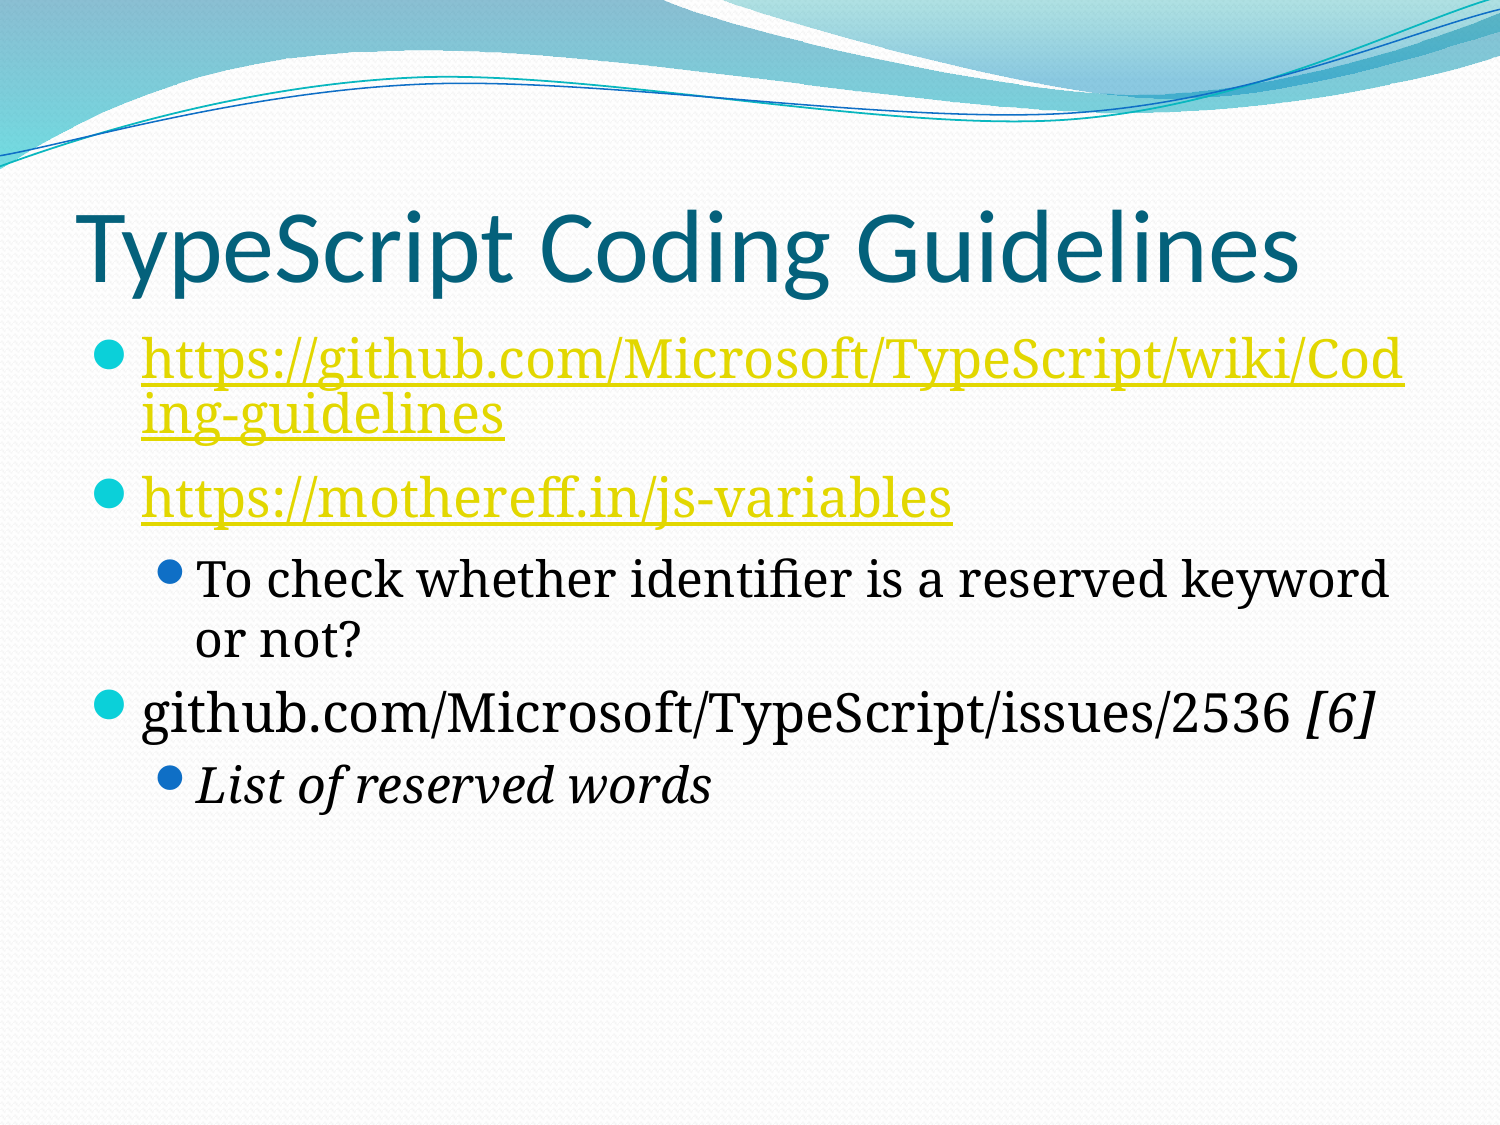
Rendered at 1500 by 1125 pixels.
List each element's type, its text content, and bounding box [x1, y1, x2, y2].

title TypeScript Coding Guidelines [75, 115, 1425, 303]
list https://github.com/Microsoft/TypeScript/wiki/Coding-guidelines https://mothereff.in/js-variables To check whether identifier is a reserved keyword or not? github.com/Microsoft/TypeScript/issues/2536 [6] List of reserved words [75, 317, 1425, 1038]
